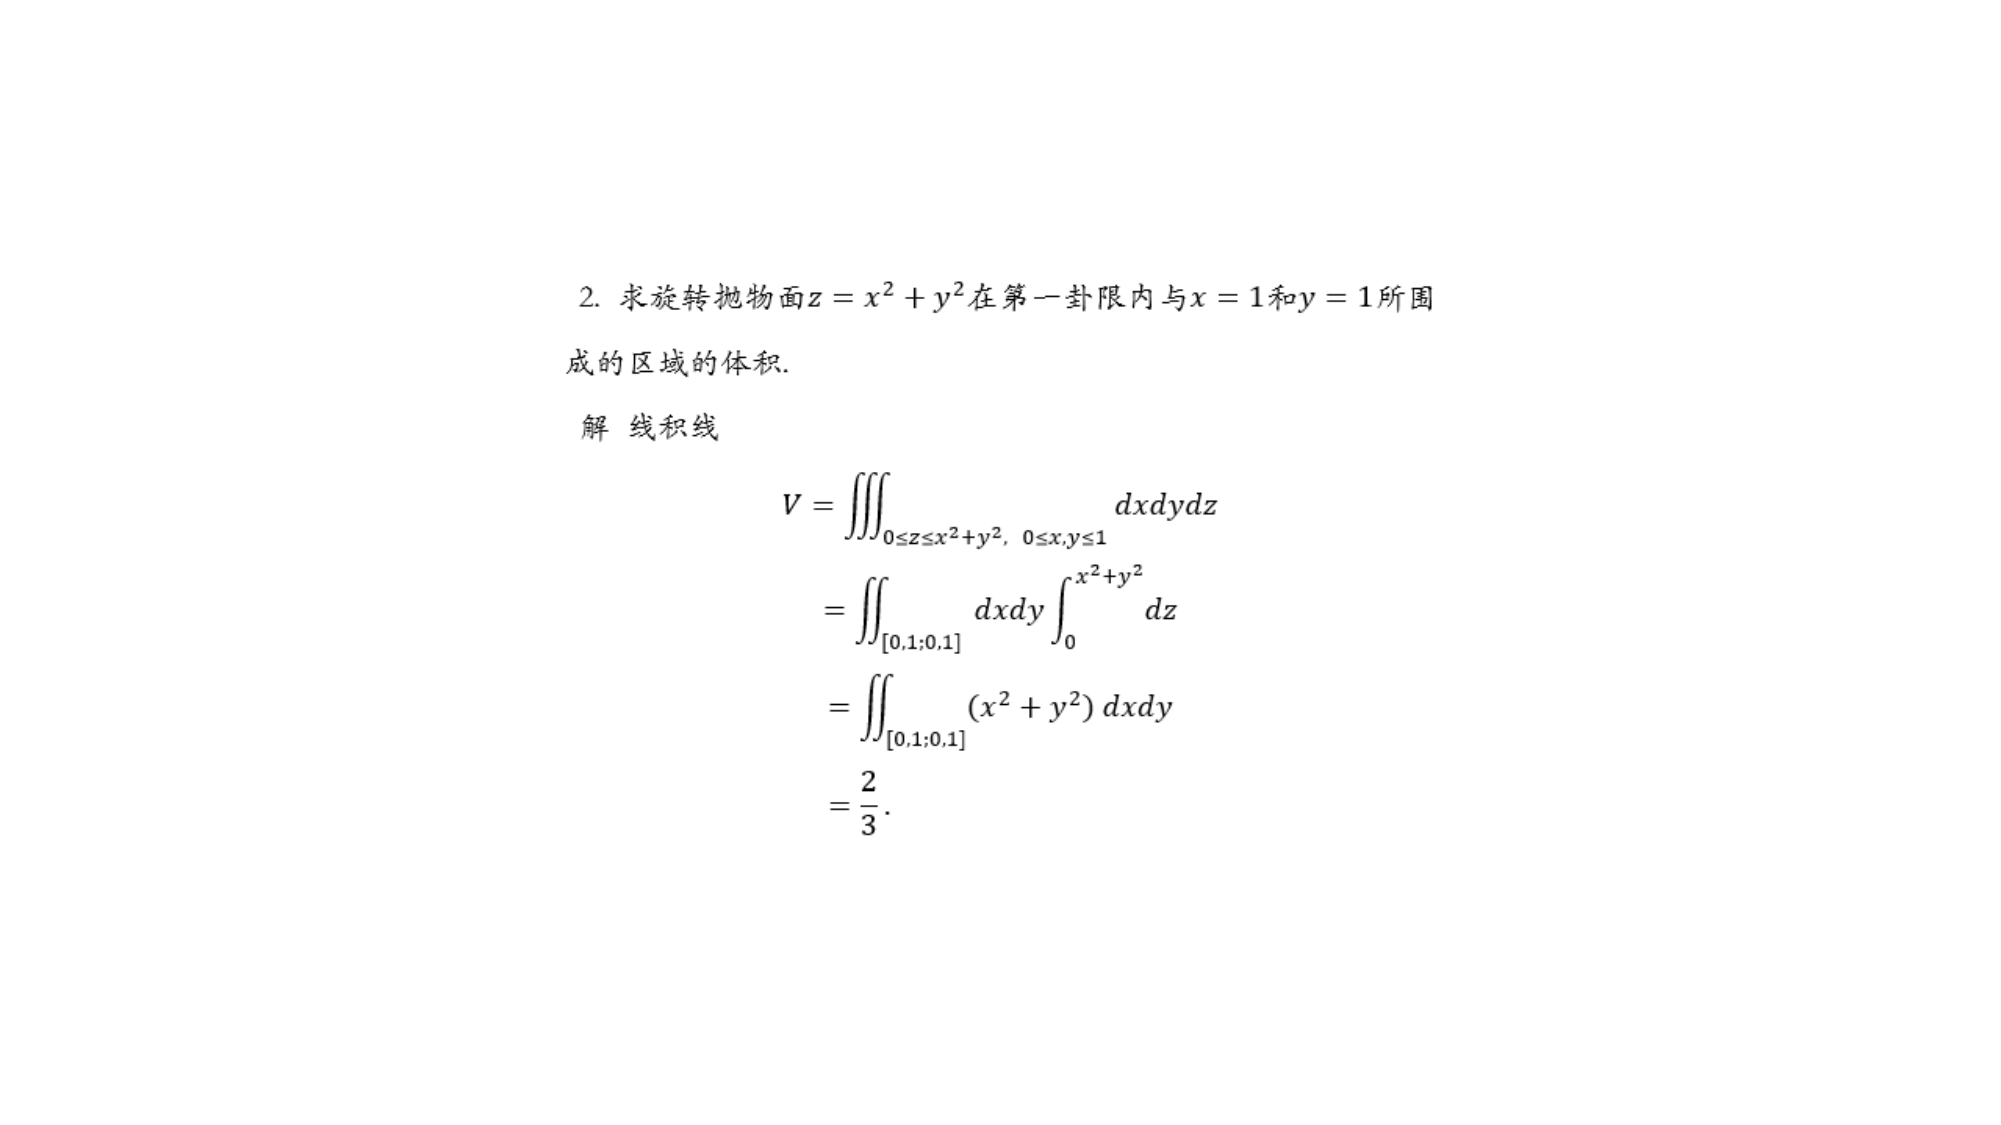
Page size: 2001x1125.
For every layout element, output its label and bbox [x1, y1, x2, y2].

picture [537, 249, 1463, 876]
